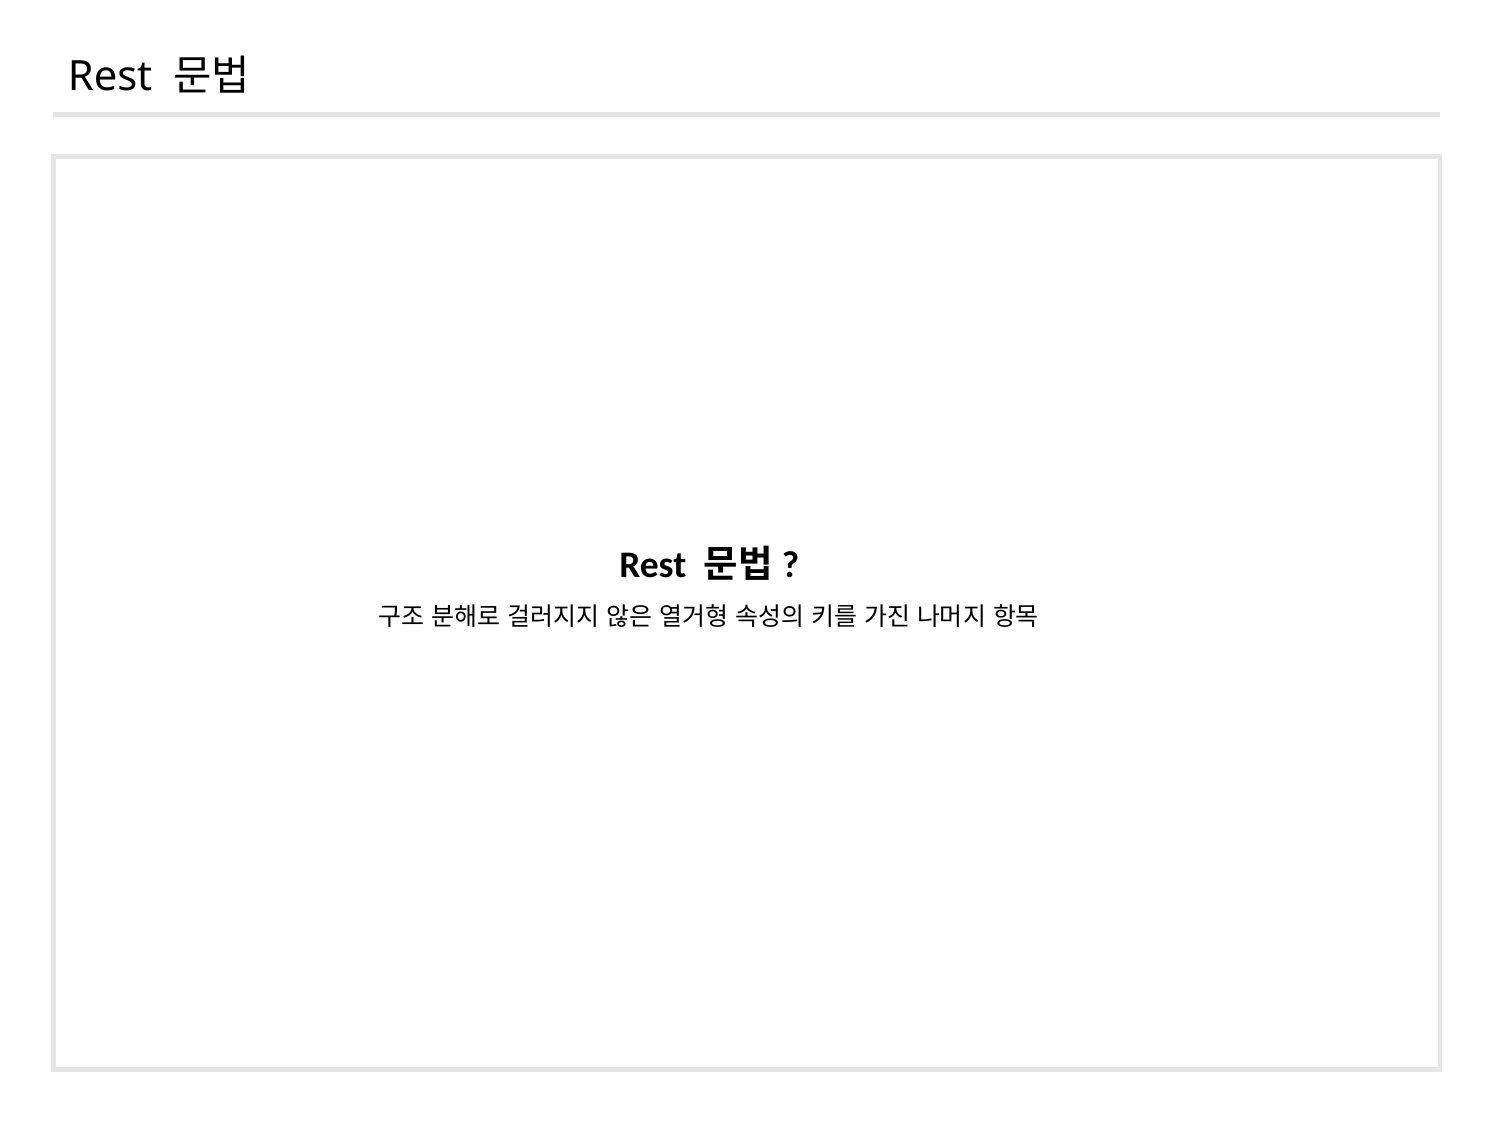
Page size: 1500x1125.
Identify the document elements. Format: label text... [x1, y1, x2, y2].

text_box Rest 문법 [53, 41, 1440, 107]
text_box [52, 155, 1441, 1071]
text_box 구조 분해로 걸러지지 않은 열거형 속성의 키를 가진 나머지 항목 [363, 592, 1055, 638]
text_box Rest 문법? [604, 532, 814, 592]
